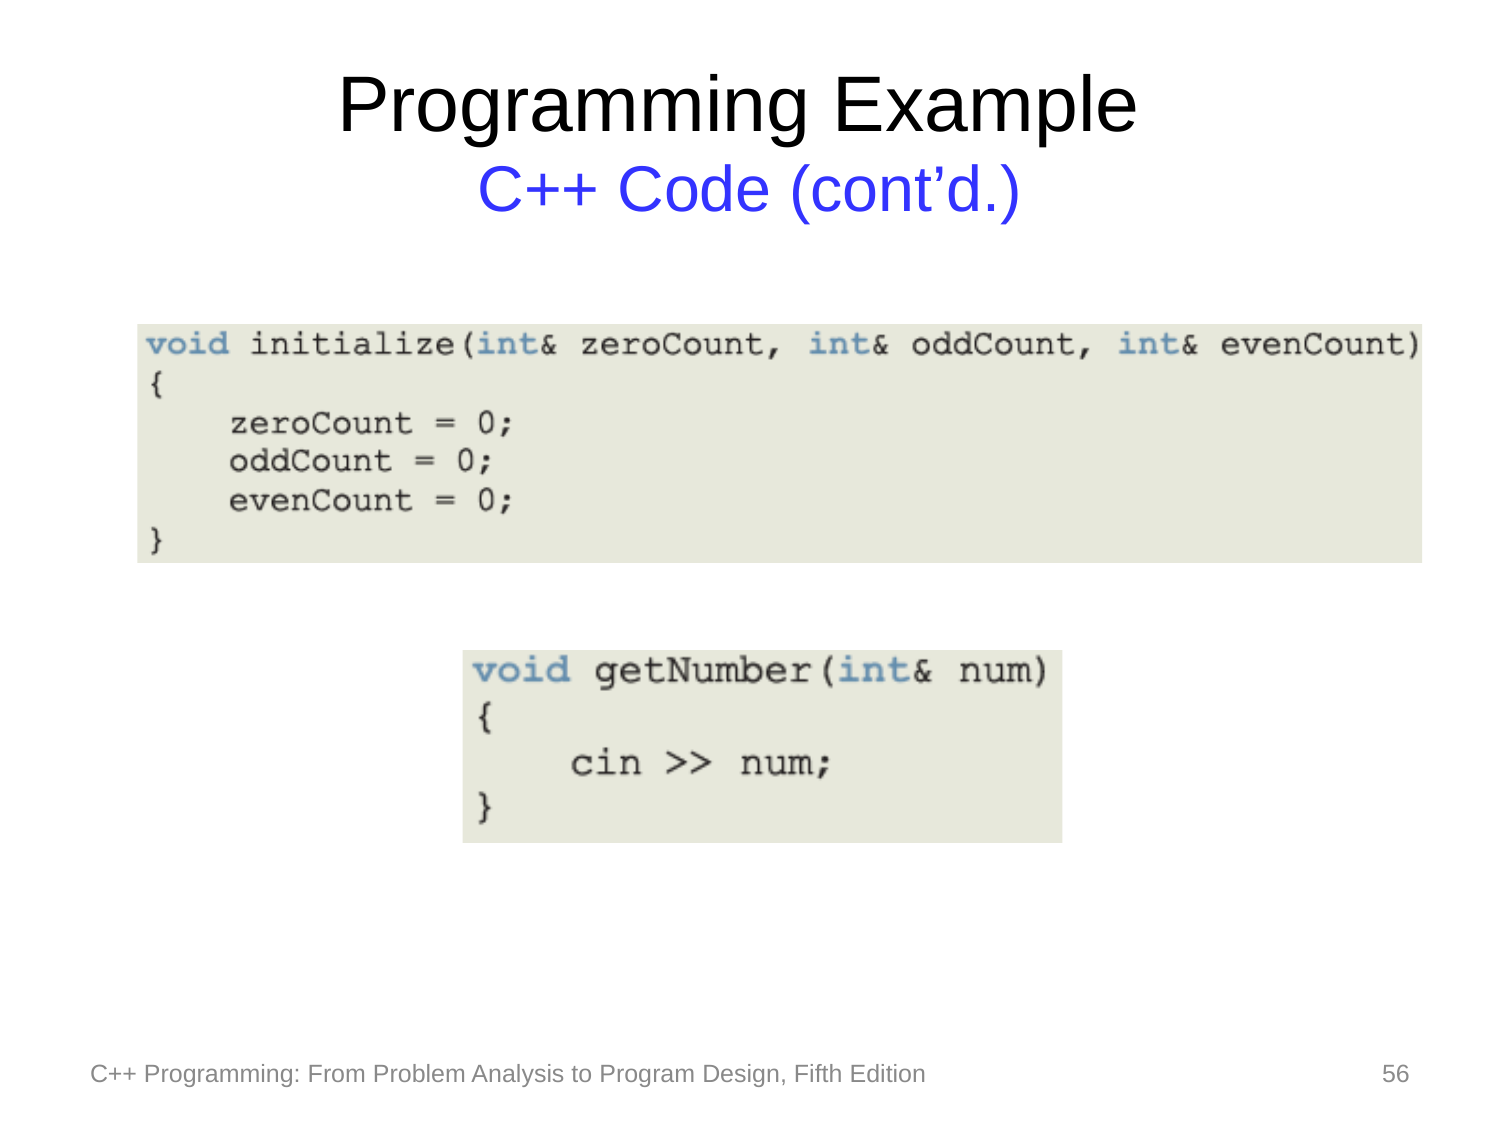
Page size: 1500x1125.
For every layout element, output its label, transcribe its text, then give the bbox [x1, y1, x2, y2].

footer C++ Programming: From Problem Analysis to Program Design, Fifth Edition [75, 1042, 988, 1103]
title Programming Example C++ Code (cont’d.) [74, 44, 1426, 233]
picture [462, 649, 1063, 843]
slide_number 56 [1074, 1042, 1425, 1103]
picture [137, 324, 1423, 563]
